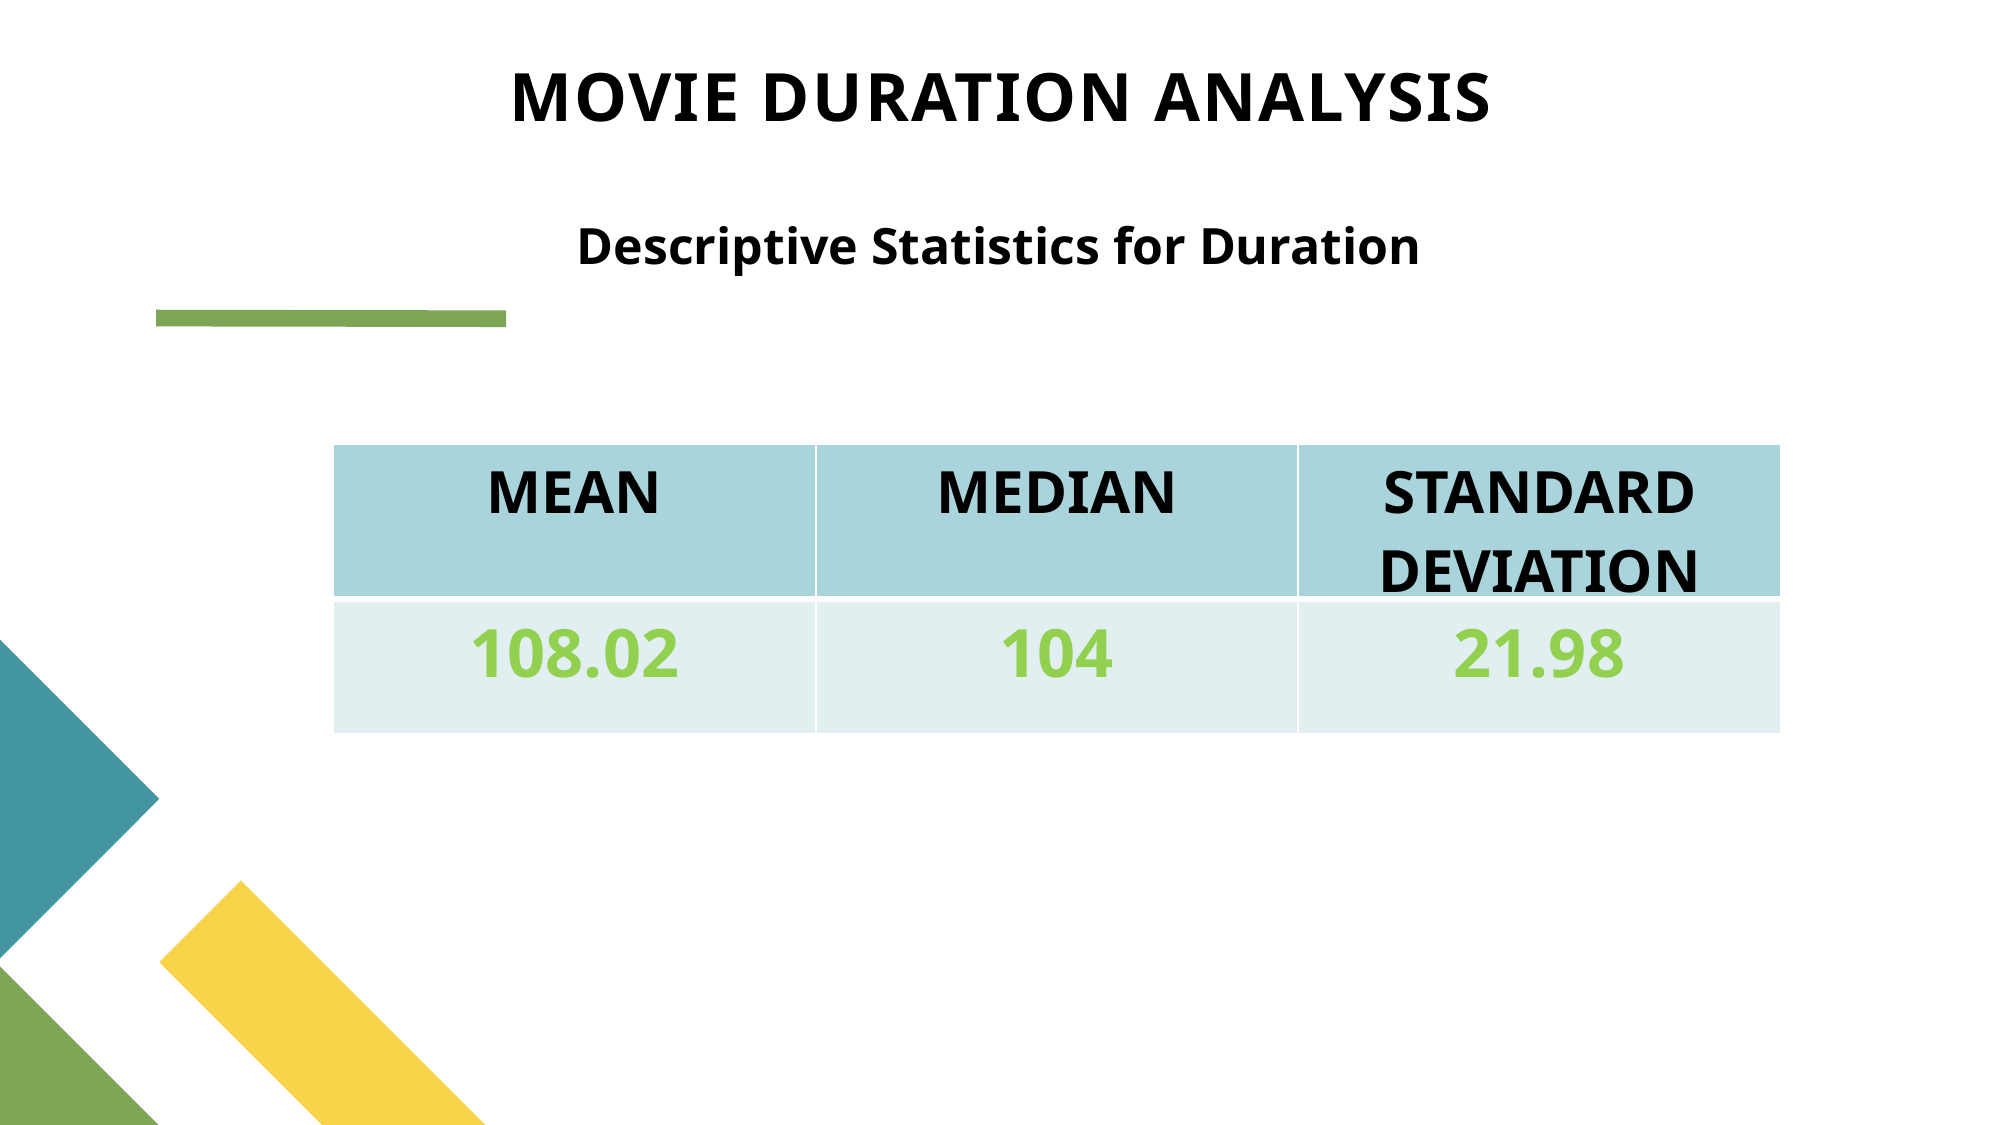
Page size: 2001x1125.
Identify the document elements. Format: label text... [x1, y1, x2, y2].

table_cell 21.98 [1299, 602, 1780, 733]
table_header STANDARD DEVIATION [1299, 445, 1780, 596]
table_header MEDIAN [817, 445, 1297, 596]
title MOVIE DURATION ANALYSIS [496, 35, 1506, 136]
table_cell 108.02 [334, 602, 815, 733]
table_header MEAN [334, 445, 815, 596]
text_box Descriptive Statistics for Duration [313, 206, 1686, 282]
table_cell 104 [817, 602, 1297, 733]
